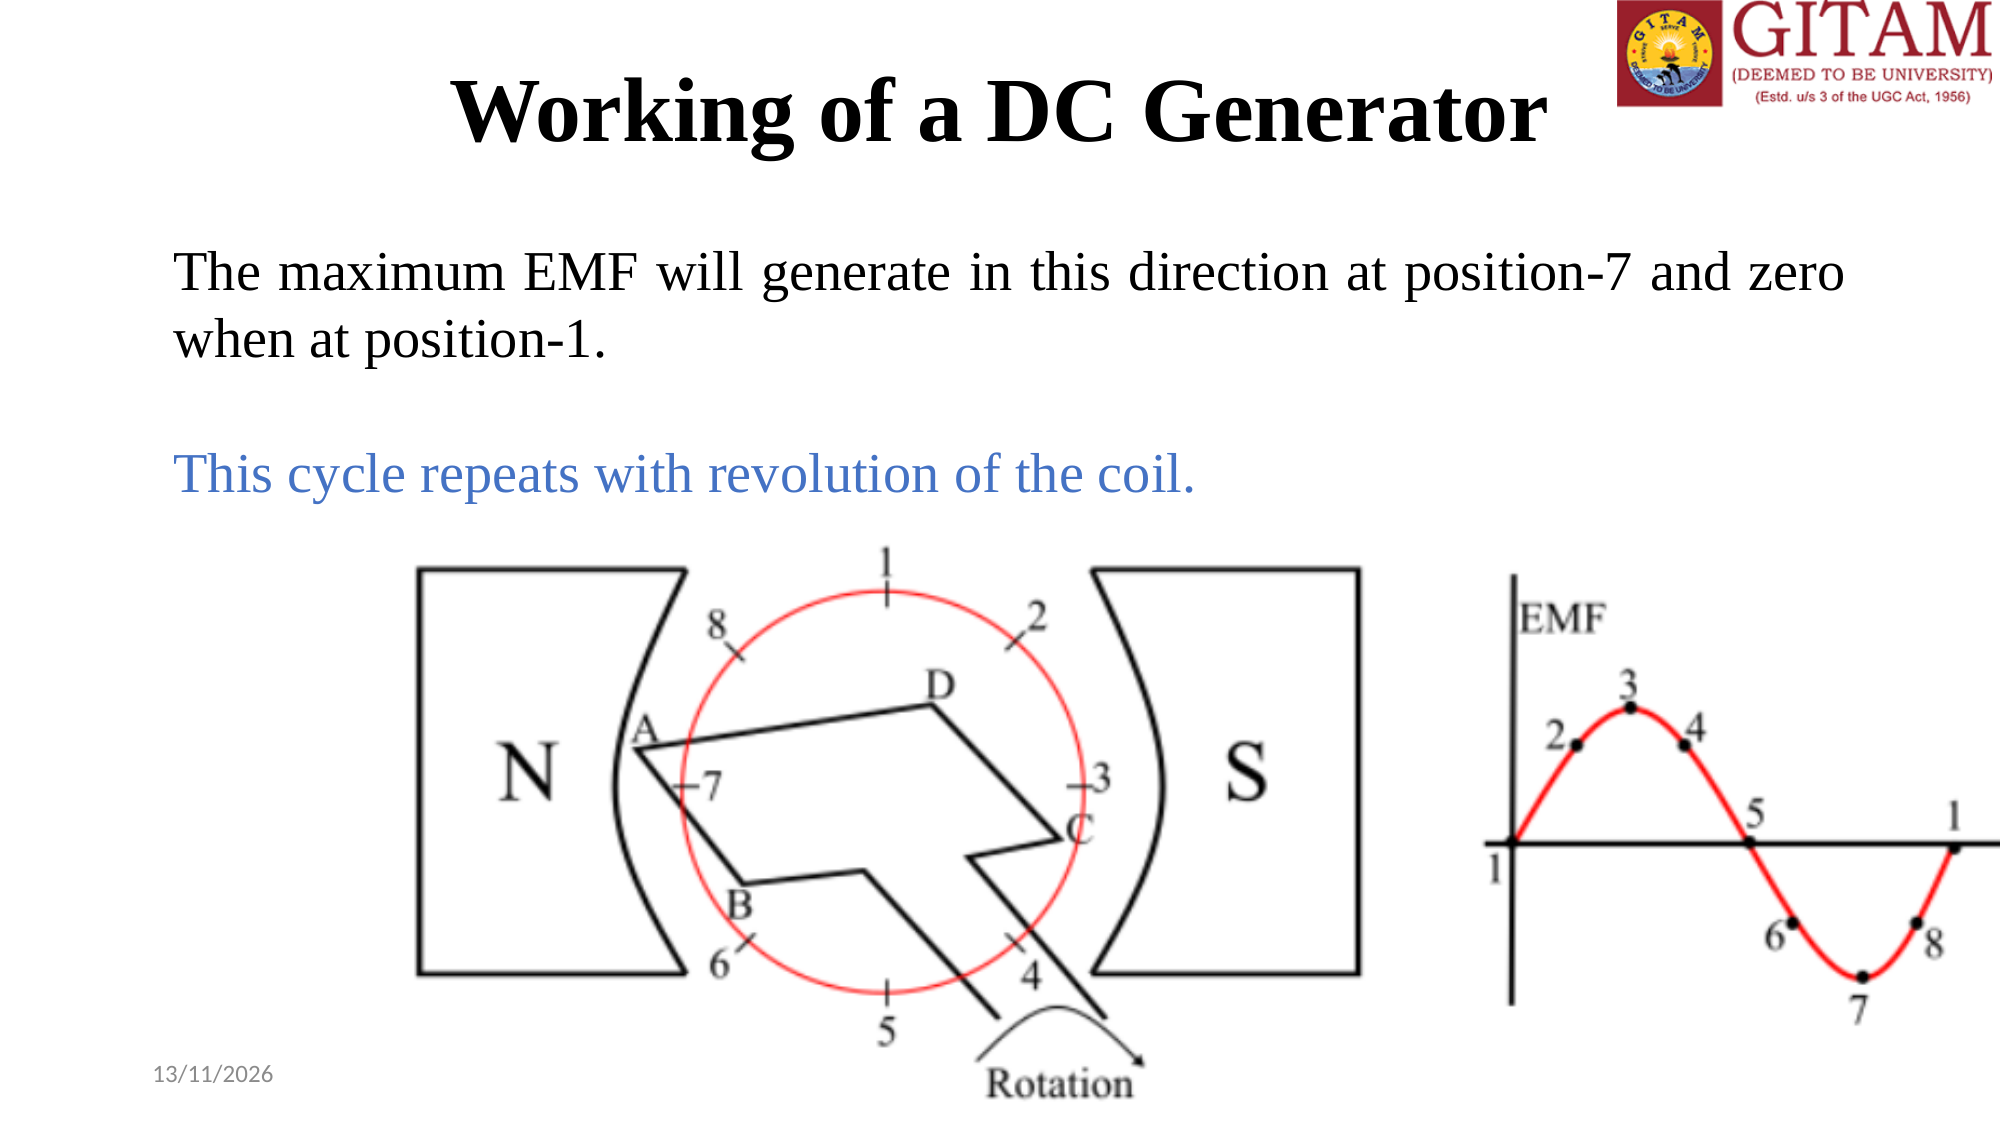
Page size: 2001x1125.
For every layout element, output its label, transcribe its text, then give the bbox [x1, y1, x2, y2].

picture [387, 513, 2000, 1119]
picture [1617, 0, 2000, 109]
title Working of a DC Generator [137, 3, 1863, 221]
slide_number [137, 1042, 387, 1103]
text_box The maximum EMF will generate in this direction at position-7 and zero when at position-1. This cycle repeats with revolution of the coil. [158, 226, 1863, 512]
